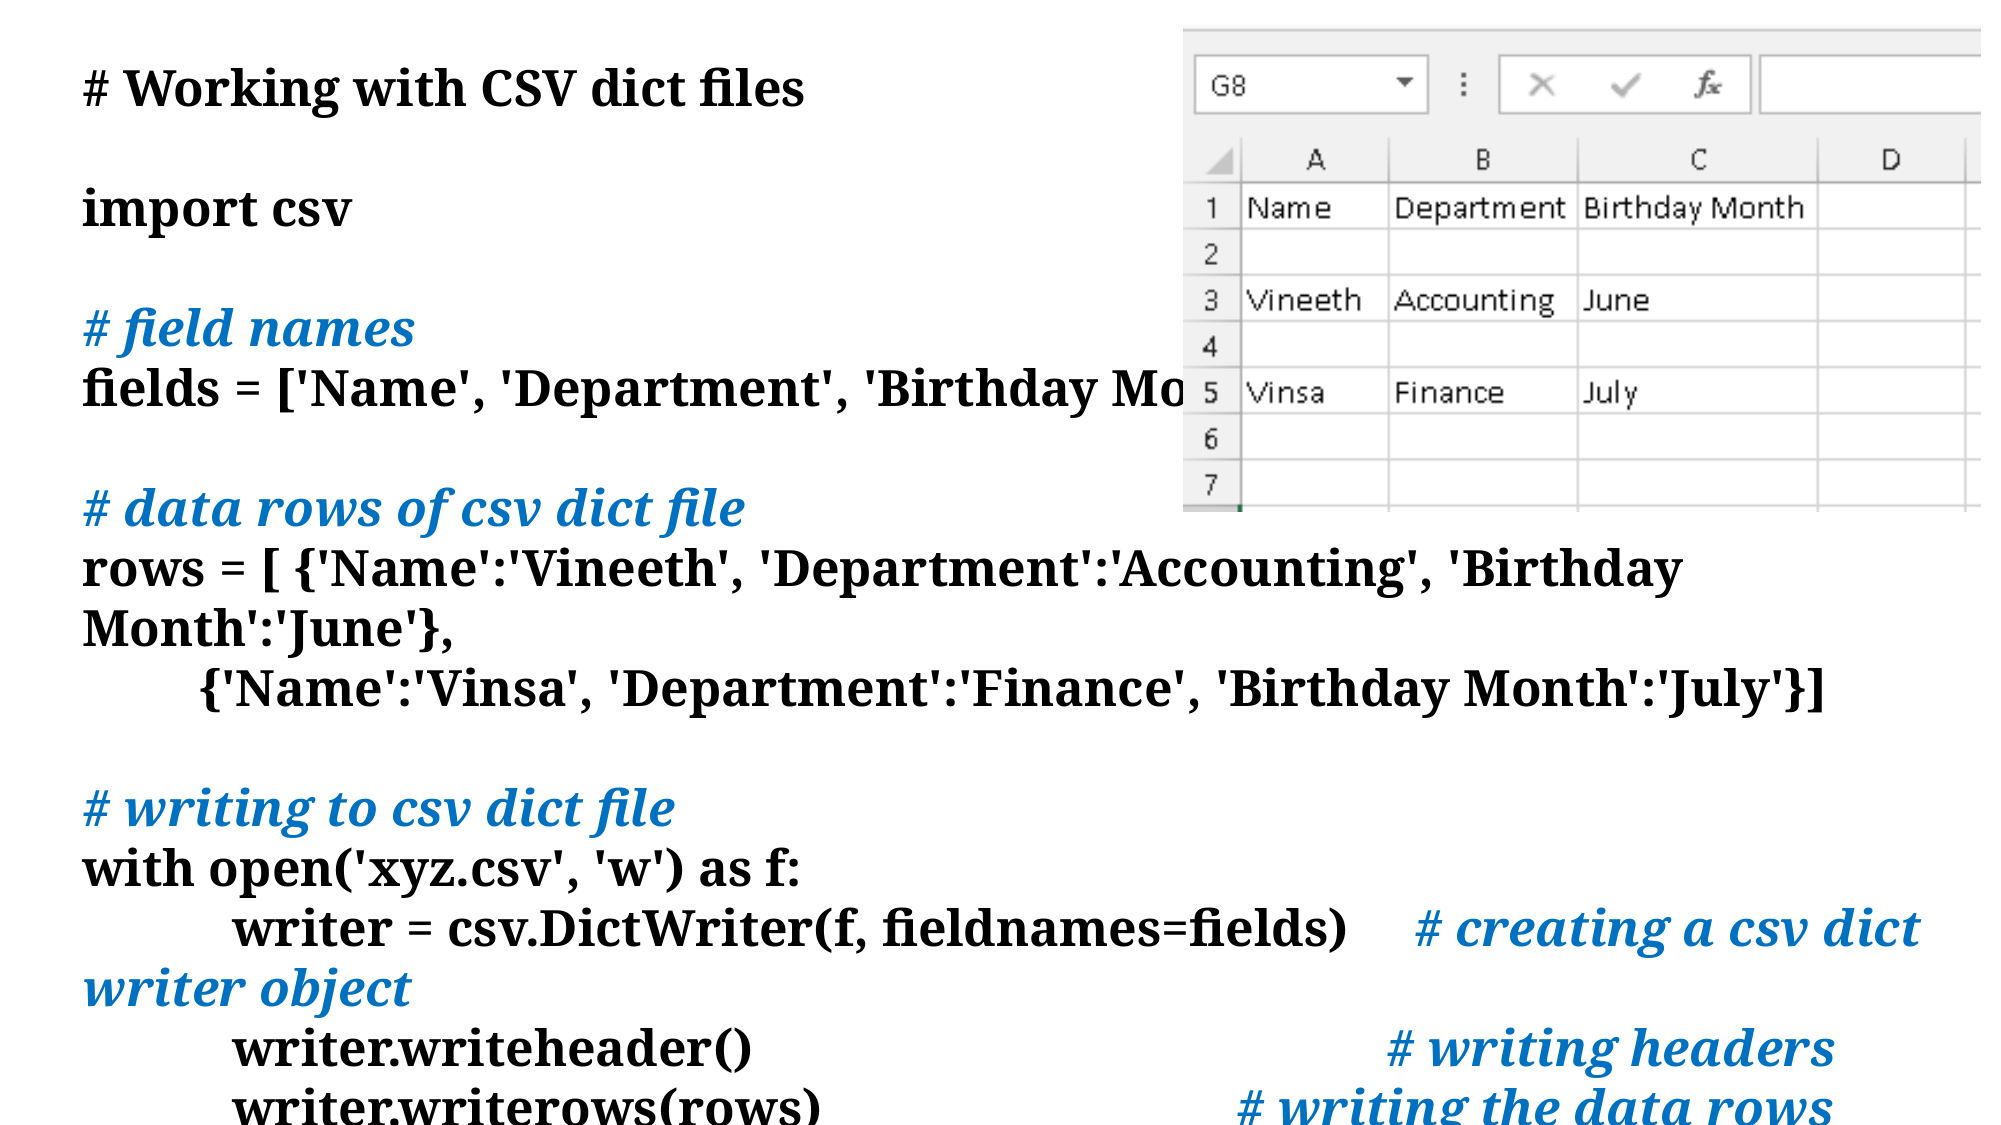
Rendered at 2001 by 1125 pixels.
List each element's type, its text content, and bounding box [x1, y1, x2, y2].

text_box # Working with CSV dict files import csv # field names fields = ['Name', 'Department', 'Birthday Month'] # data rows of csv dict file rows = [ {'Name':'Vineeth', 'Department':'Accounting', 'Birthday Month':'June'}, {'Name':'Vinsa', 'Department':'Finance', 'Birthday Month':'July'}] # writing to csv dict file with open('xyz.csv', 'w') as f: writer = csv.DictWriter(f, fieldnames=fields) # creating a csv dict writer object writer.writeheader() # writing headers writer.writerows(rows) # writing the data rows f.close() [67, 48, 1959, 1125]
picture [1183, 25, 1981, 512]
